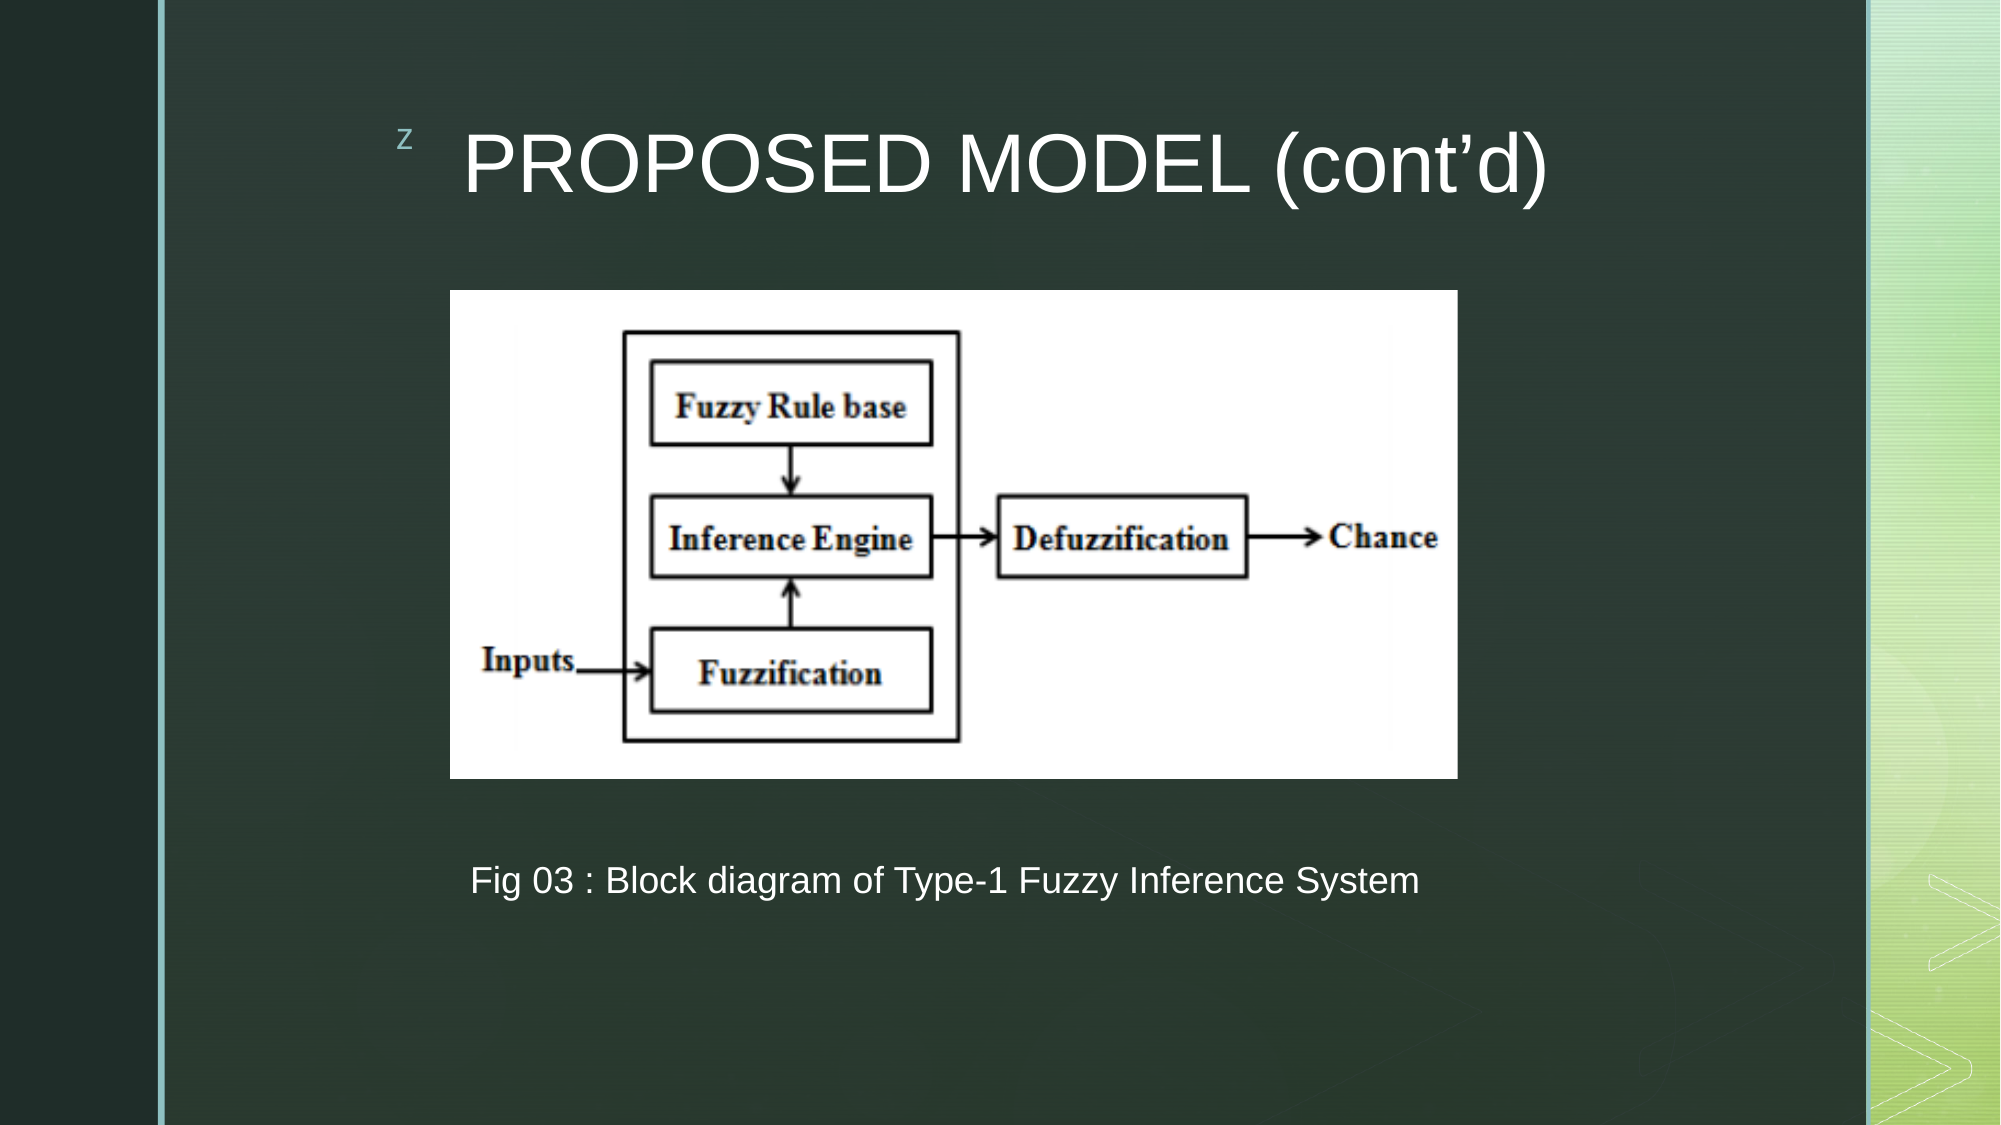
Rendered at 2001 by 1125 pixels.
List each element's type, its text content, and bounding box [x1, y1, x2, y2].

text_box Fig 03 : Block diagram of Type-1 Fuzzy Inference System [455, 848, 1436, 909]
picture [1871, 0, 2001, 1125]
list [449, 289, 1458, 779]
title PROPOSED MODEL (cont’d) [353, 113, 1660, 290]
